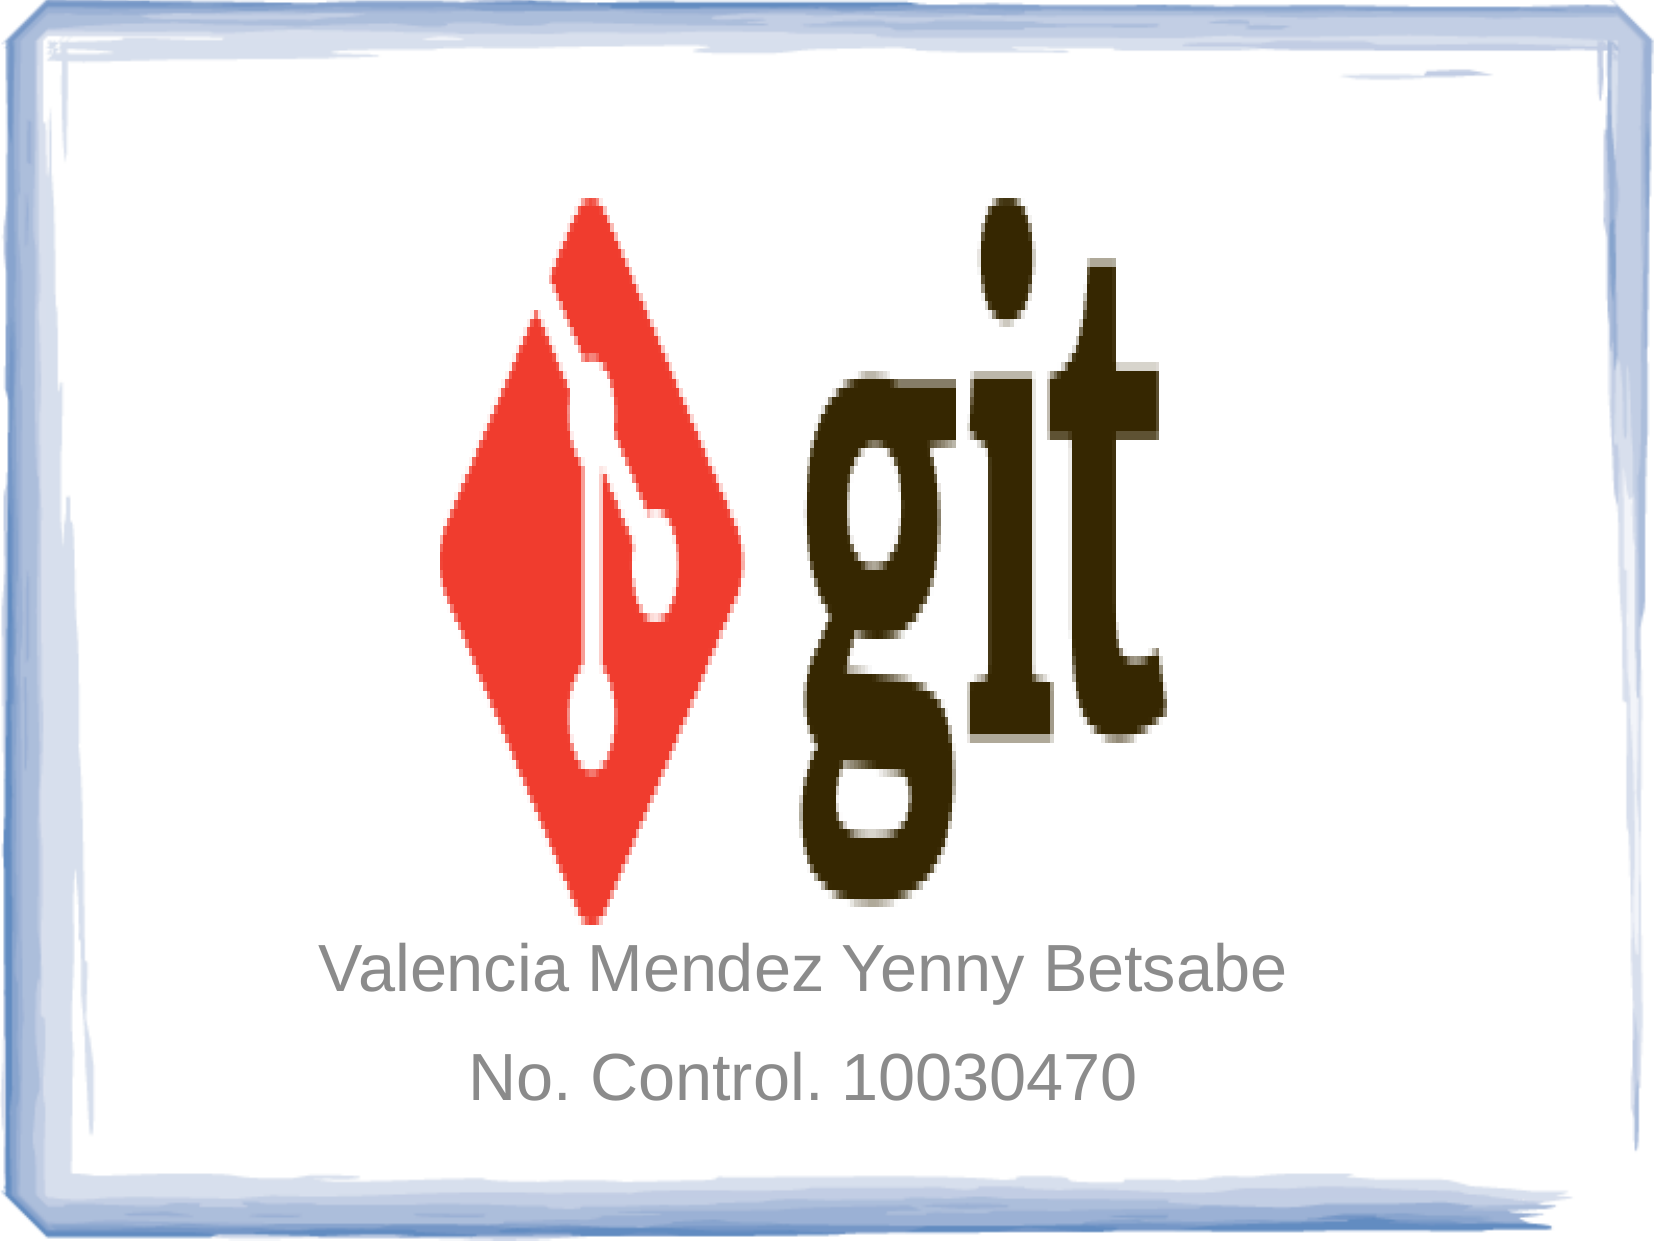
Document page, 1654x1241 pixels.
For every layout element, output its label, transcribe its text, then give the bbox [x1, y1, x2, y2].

picture [0, 0, 1654, 1241]
subtitle Valencia Mendez Yenny Betsabe No. Control. 10030470 [224, 924, 1383, 1241]
